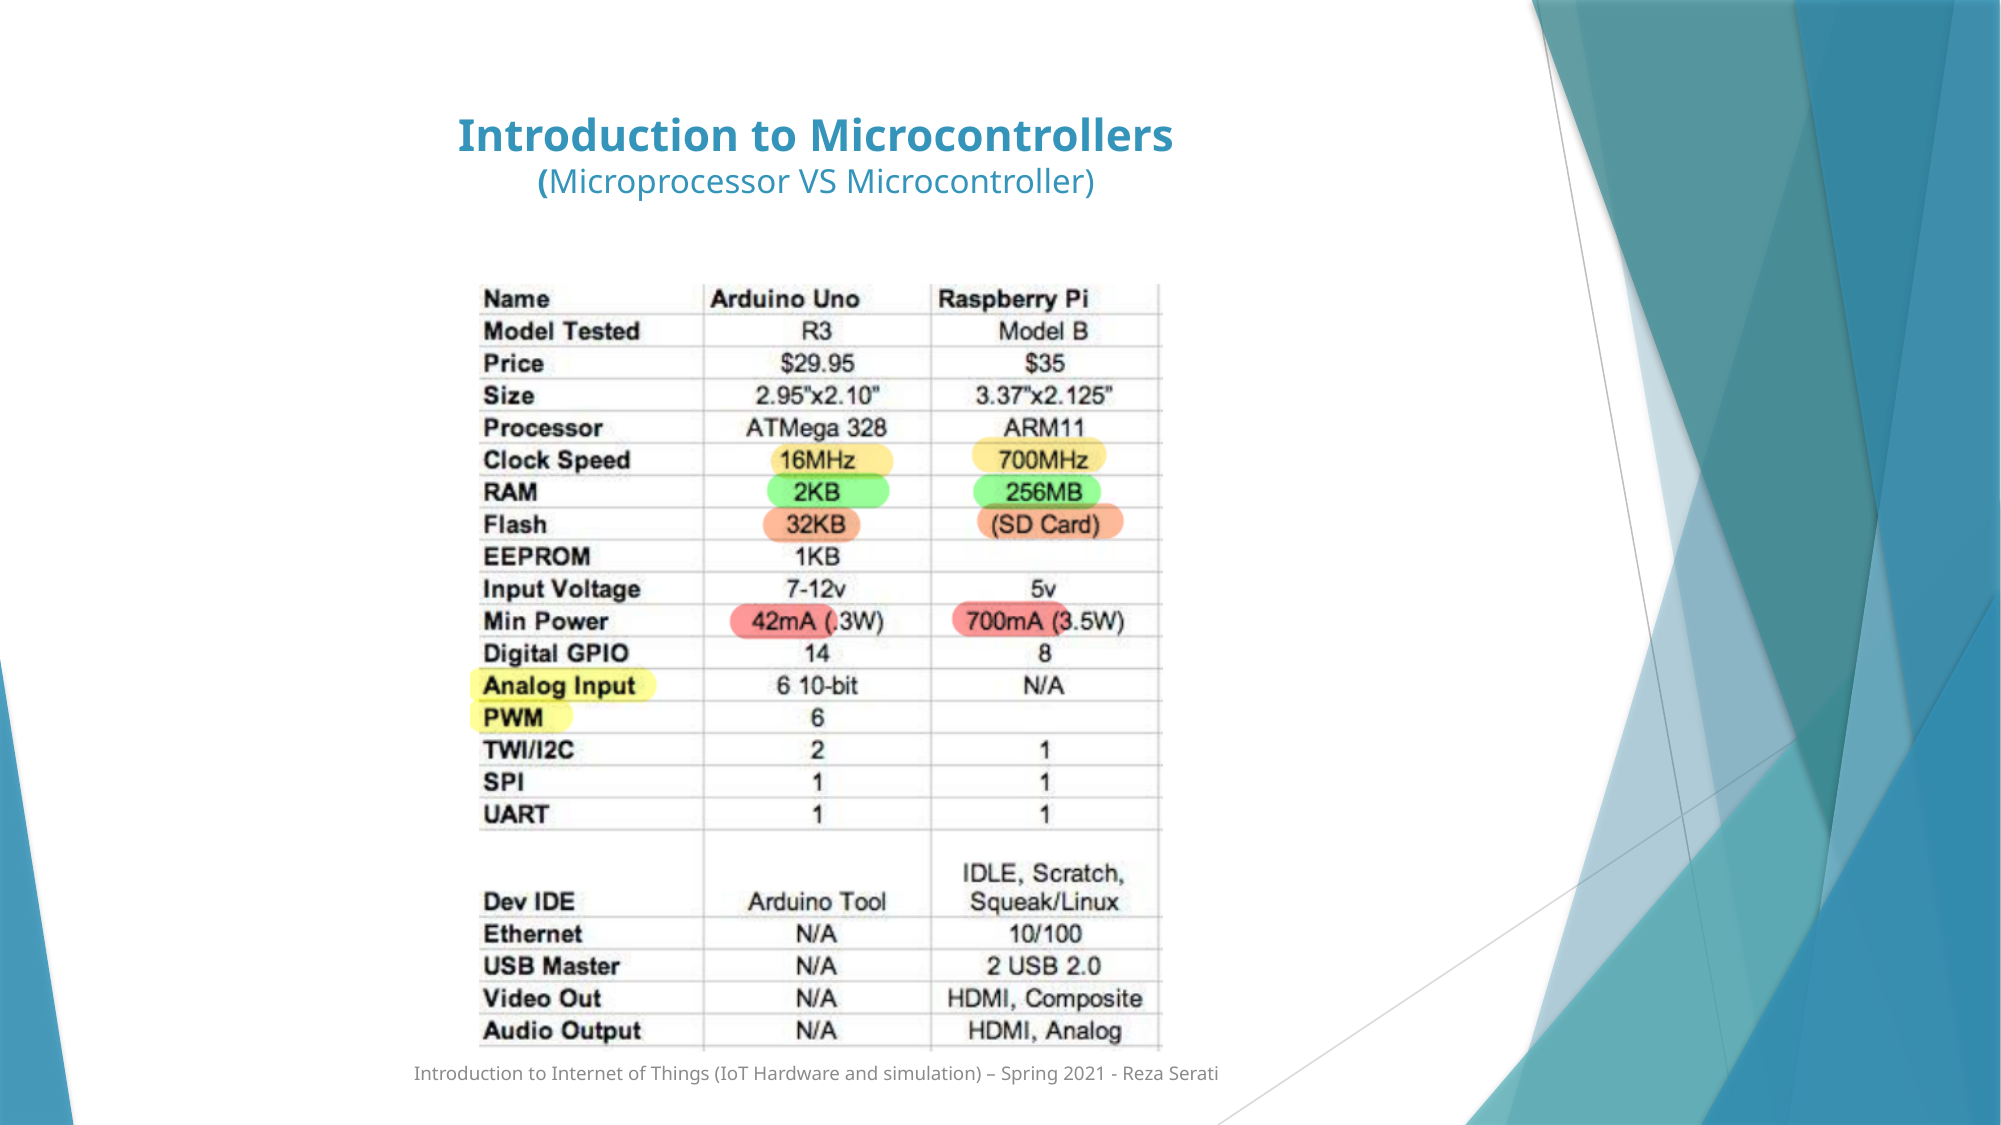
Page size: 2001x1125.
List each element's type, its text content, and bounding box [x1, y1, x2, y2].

picture [469, 271, 1163, 1053]
footer Introduction to Internet of Things (IoT Hardware and simulation) – Spring 2021 - Reza Serati [299, 1042, 1333, 1103]
title Introduction to Microcontrollers (Microprocessor VS Microcontroller) [111, 99, 1522, 317]
